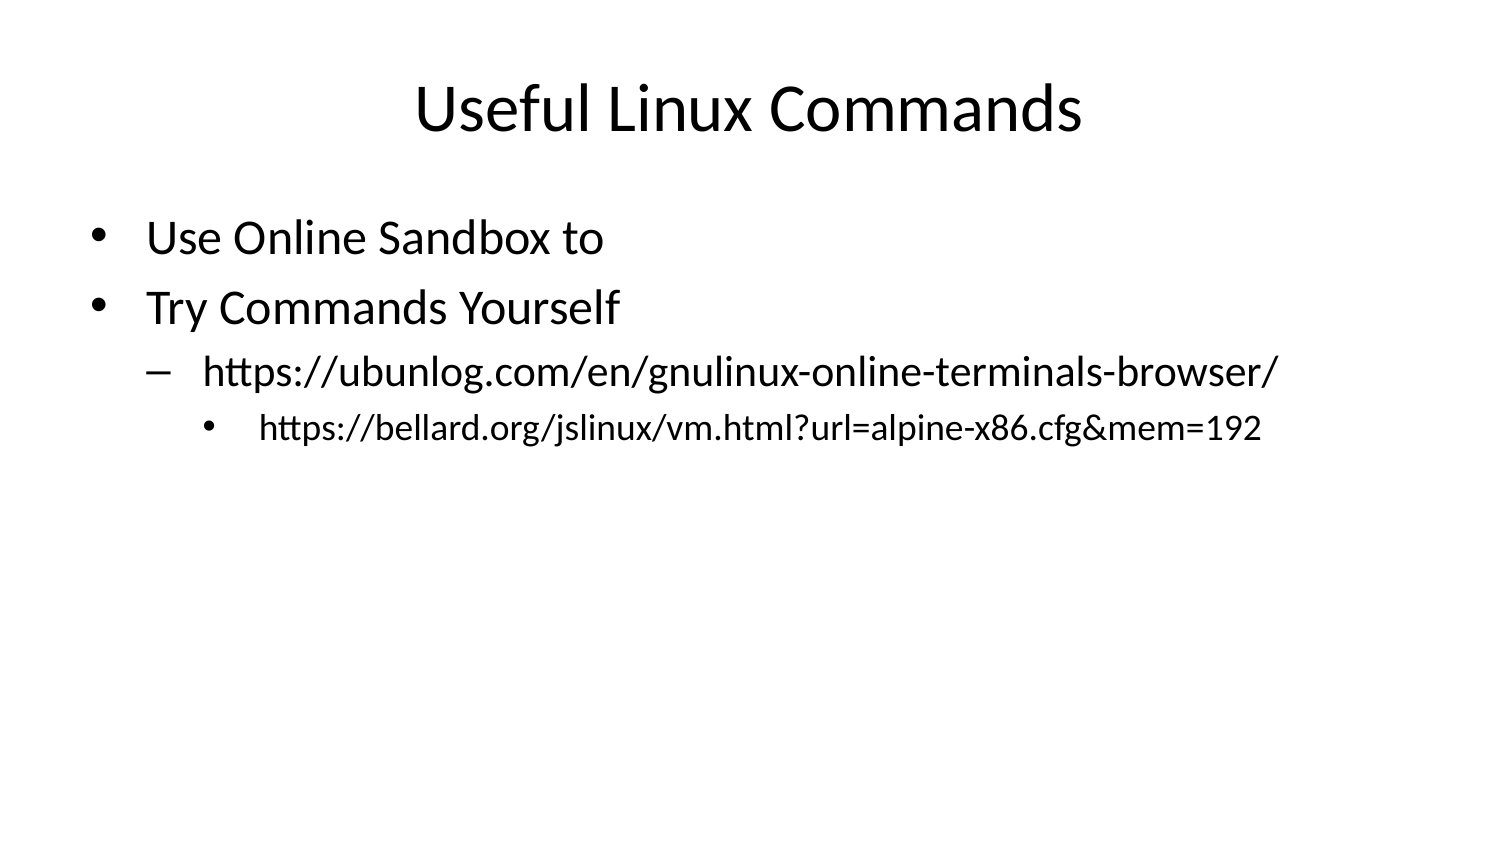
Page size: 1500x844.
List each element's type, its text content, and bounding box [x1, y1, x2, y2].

title Useful Linux Commands [75, 33, 1425, 175]
list Use Online Sandbox to Try Commands Yourself https://ubunlog.com/en/gnulinux-online-terminals-browser/ https://bellard.org/jslinux/vm.html?url=alpine-x86.cfg&mem=192 [75, 196, 1425, 754]
